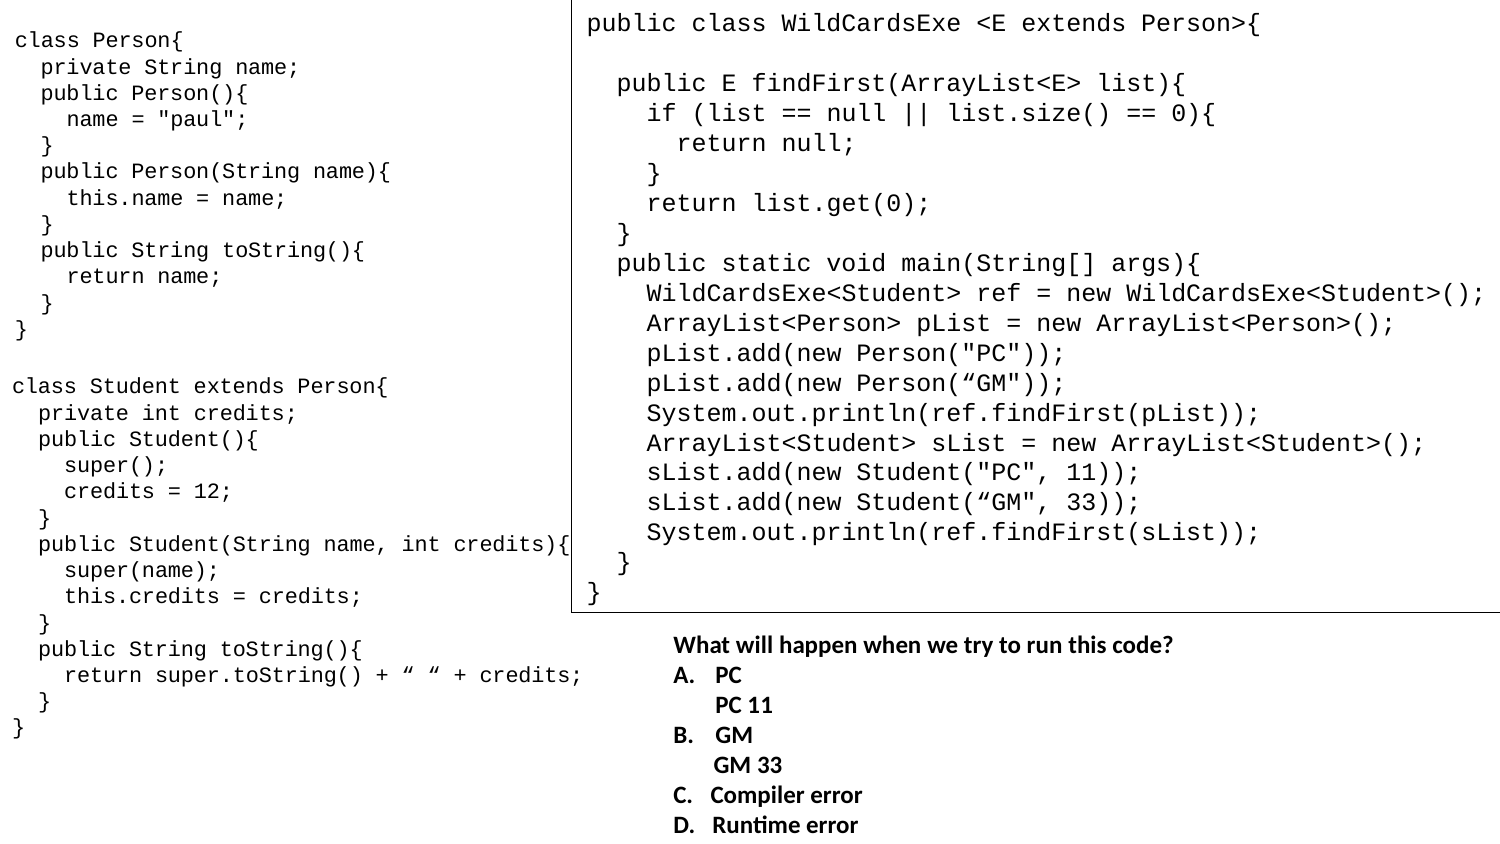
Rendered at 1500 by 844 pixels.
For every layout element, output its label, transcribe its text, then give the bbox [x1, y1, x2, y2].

text_box class Student extends Person{ private int credits; public Student(){ super(); credits = 12; } public Student(String name, int credits){ super(name); this.credits = credits; } public String toString(){ return super.toString() + “ “ + credits; } } [0, 364, 607, 747]
text_box public class WildCardsExe <E extends Person>{ public E findFirst(ArrayList<E> list){ if (list == null || list.size() == 0){ return null; } return list.get(0); } public static void main(String[] args){ WildCardsExe<Student> ref = new WildCardsExe<Student>(); ArrayList<Person> pList = new ArrayList<Person>(); pList.add(new Person("PC")); pList.add(new Person(“GM")); System.out.println(ref.findFirst(pList)); ArrayList<Student> sList = new ArrayList<Student>(); sList.add(new Student("PC", 11)); sList.add(new Student(“GM", 33)); System.out.println(ref.findFirst(sList)); } } [571, 0, 1500, 613]
text_box class Person{ private String name; public Person(){ name = "paul"; } public Person(String name){ this.name = name; } public String toString(){ return name; } } [0, 18, 553, 349]
text_box What will happen when we try to run this code? PC PC 11 GM GM 33 C. Compiler error D. Runtime error [658, 621, 1190, 844]
